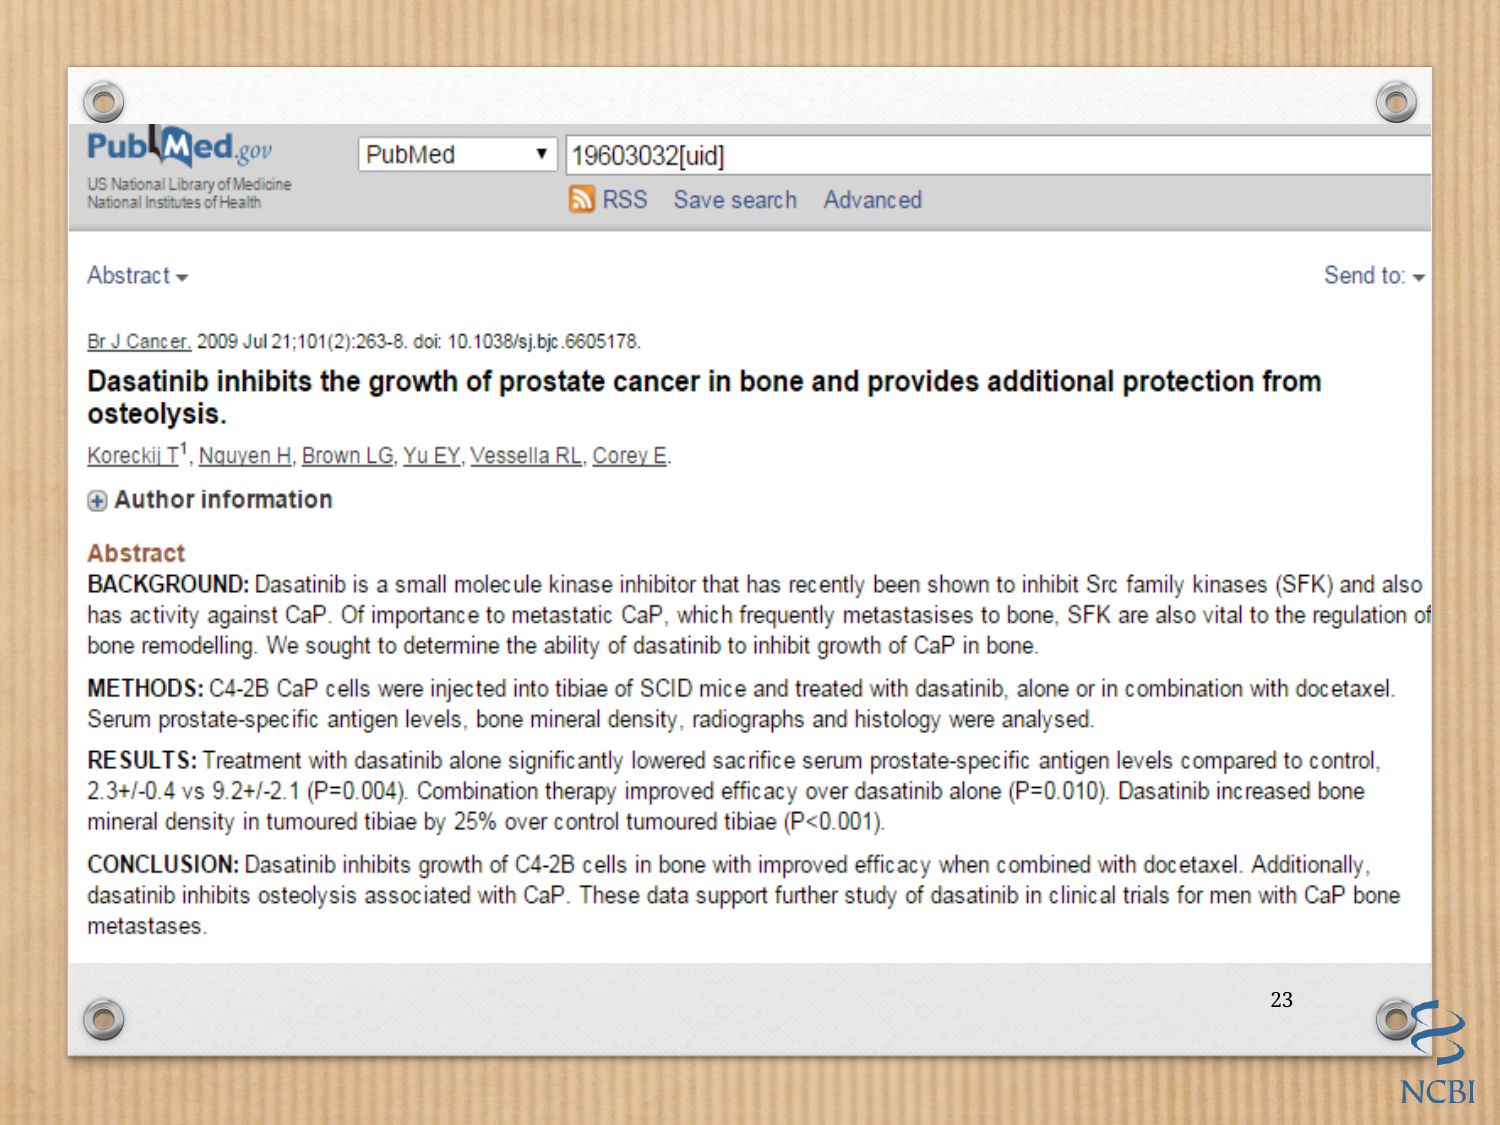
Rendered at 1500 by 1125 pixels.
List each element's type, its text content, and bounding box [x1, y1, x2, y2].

slide_number 23 [1243, 977, 1309, 1024]
picture [0, 0, 1500, 1125]
